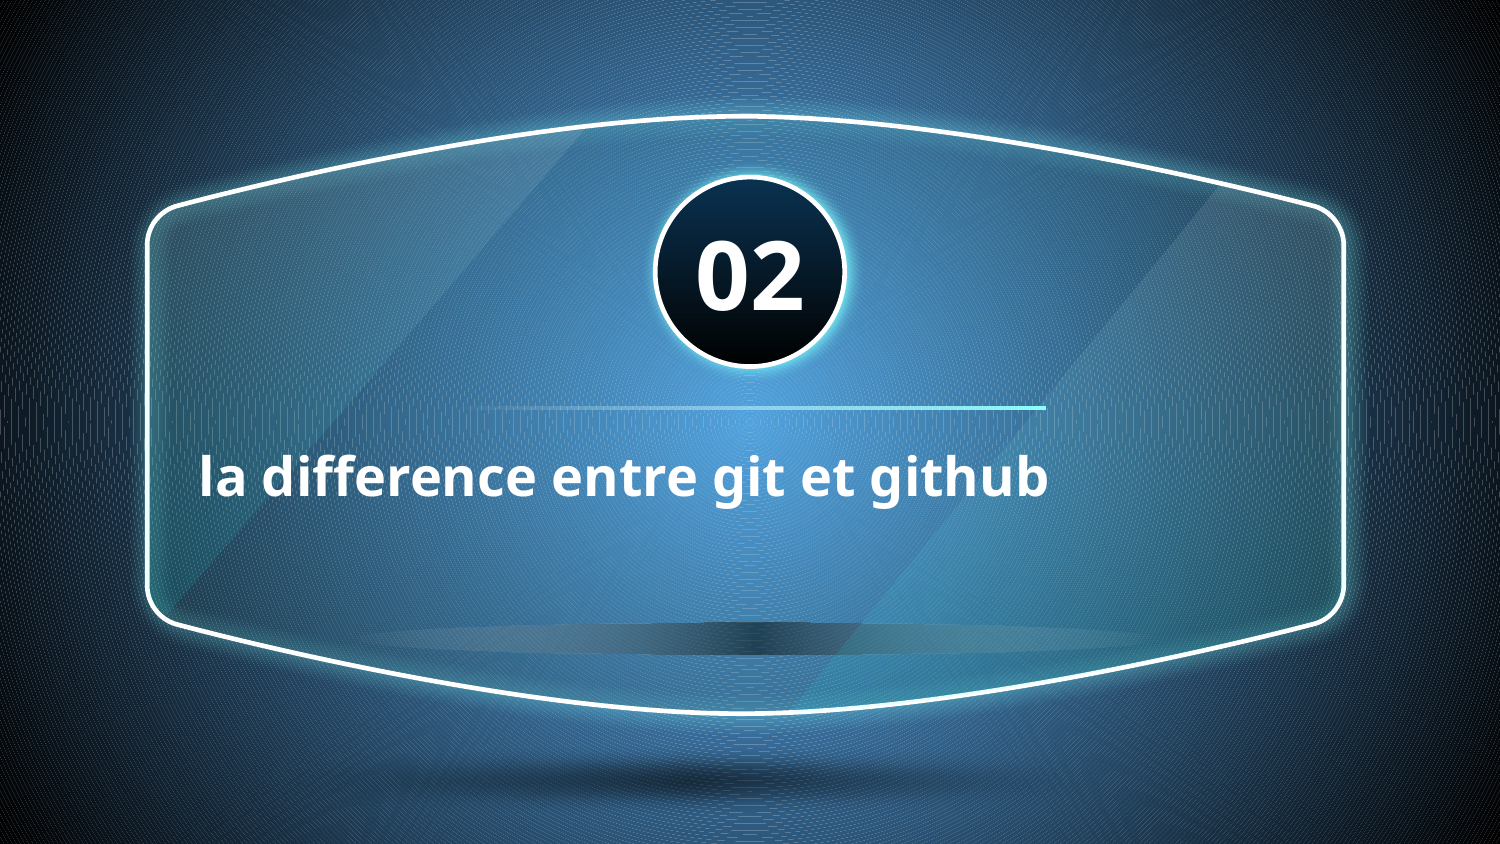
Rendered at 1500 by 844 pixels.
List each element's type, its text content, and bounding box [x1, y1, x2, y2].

title 02 [491, 202, 1009, 341]
title la difference entre git et github [183, 427, 1317, 566]
text_box [454, 406, 1046, 410]
text_box [685, 341, 815, 367]
text_box [685, 177, 814, 202]
